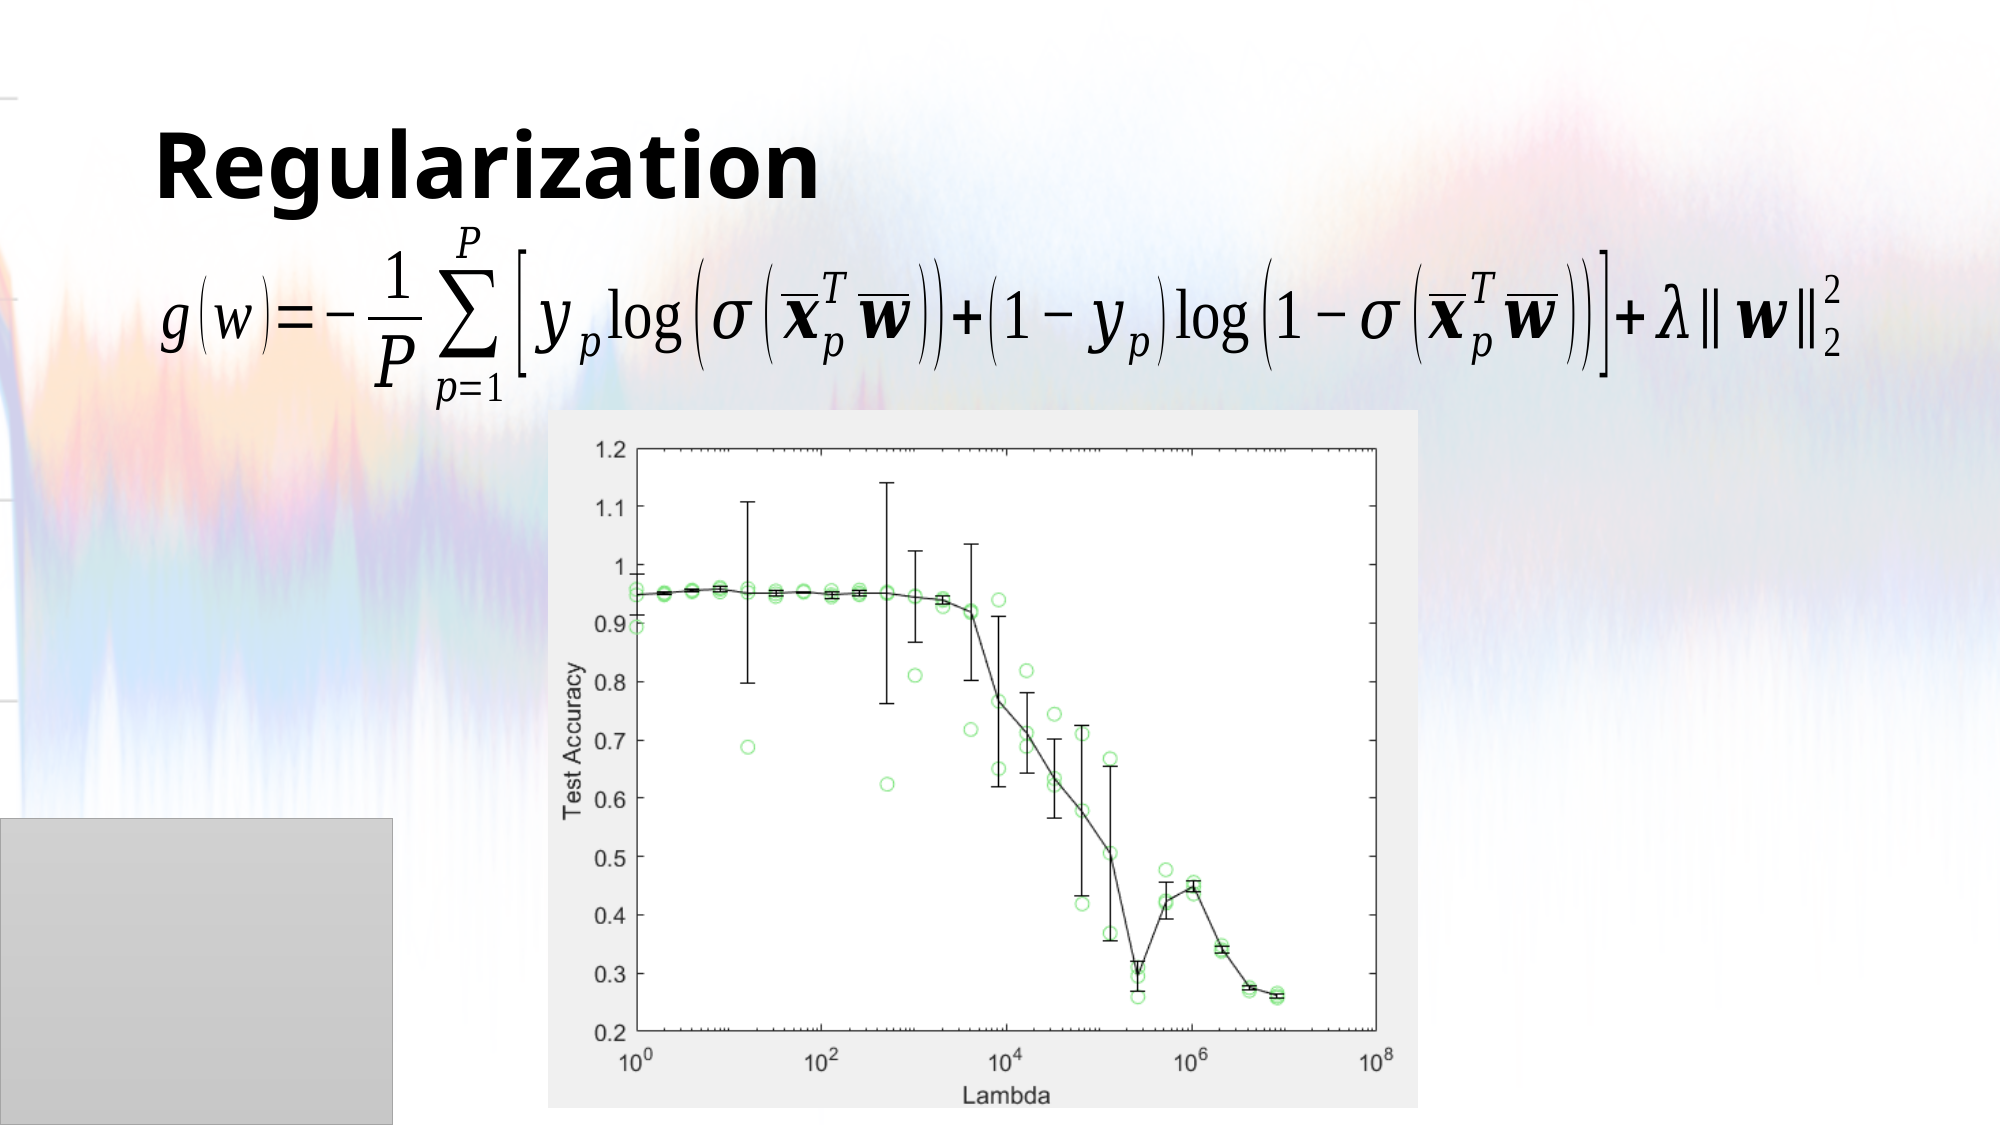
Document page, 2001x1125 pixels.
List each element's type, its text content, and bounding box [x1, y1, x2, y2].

picture [548, 410, 1418, 1108]
title Regularization [137, 59, 1863, 278]
text_box [0, 818, 393, 1125]
